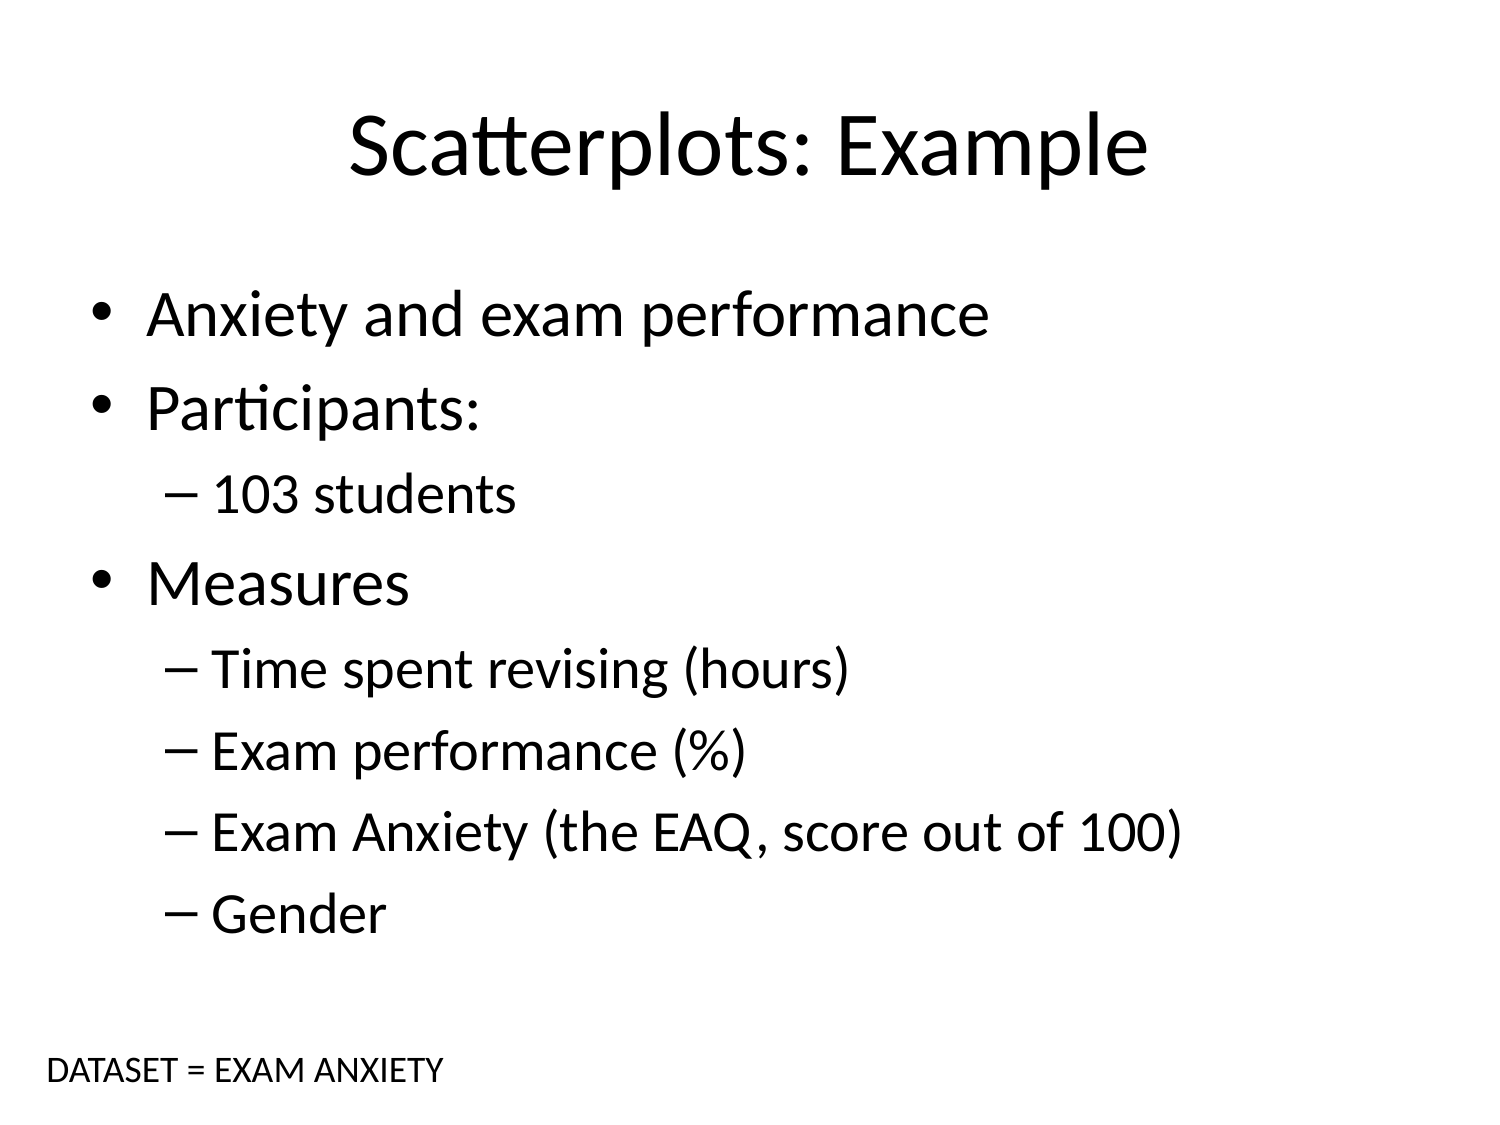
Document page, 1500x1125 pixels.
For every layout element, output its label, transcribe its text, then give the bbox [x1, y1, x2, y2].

list Anxiety and exam performance Participants: 103 students Measures Time spent revising (hours) Exam performance (%) Exam Anxiety (the EAQ, score out of 100) Gender [75, 262, 1425, 1005]
title Scatterplots: Example [75, 45, 1425, 233]
text_box DATASET = EXAM ANXIETY [31, 1037, 459, 1097]
